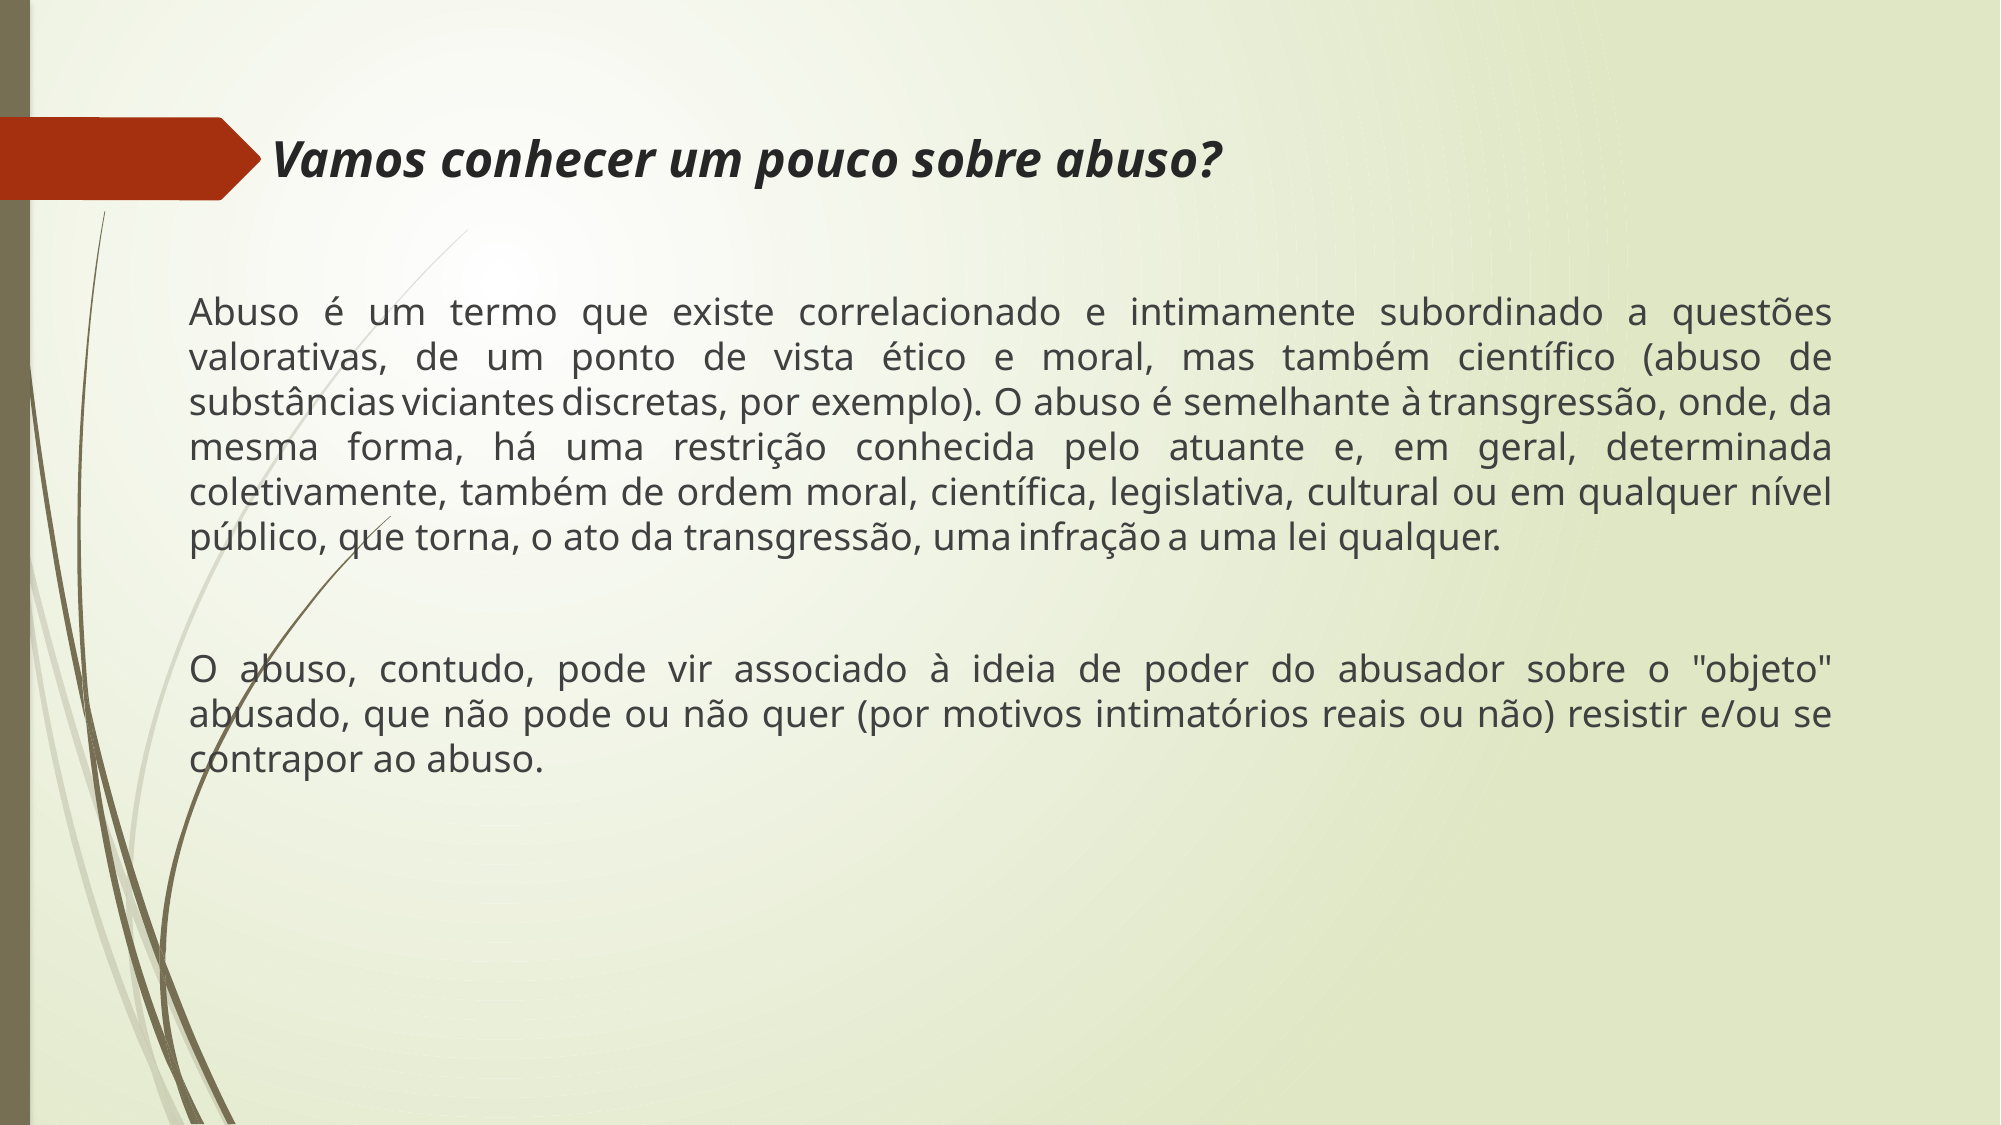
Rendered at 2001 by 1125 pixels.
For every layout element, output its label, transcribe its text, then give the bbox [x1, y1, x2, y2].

list Abuso é um termo que existe correlacionado e intimamente subordinado a questões valorativas, de um ponto de vista ético e moral, mas também científico (abuso de substâncias viciantes discretas, por exemplo). O abuso é semelhante à transgressão, onde, da mesma forma, há uma restrição conhecida pelo atuante e, em geral, determinada coletivamente, também de ordem moral, científica, legislativa, cultural ou em qualquer nível público, que torna, o ato da transgressão, uma infração a uma lei qualquer. O abuso, contudo, pode vir associado à ideia de poder do abusador sobre o "objeto" abusado, que não pode ou não quer (por motivos intimatórios reais ou não) resistir e/ou se contrapor ao abuso. [174, 280, 1850, 889]
title Vamos conhecer um pouco sobre abuso? [256, 119, 1718, 280]
